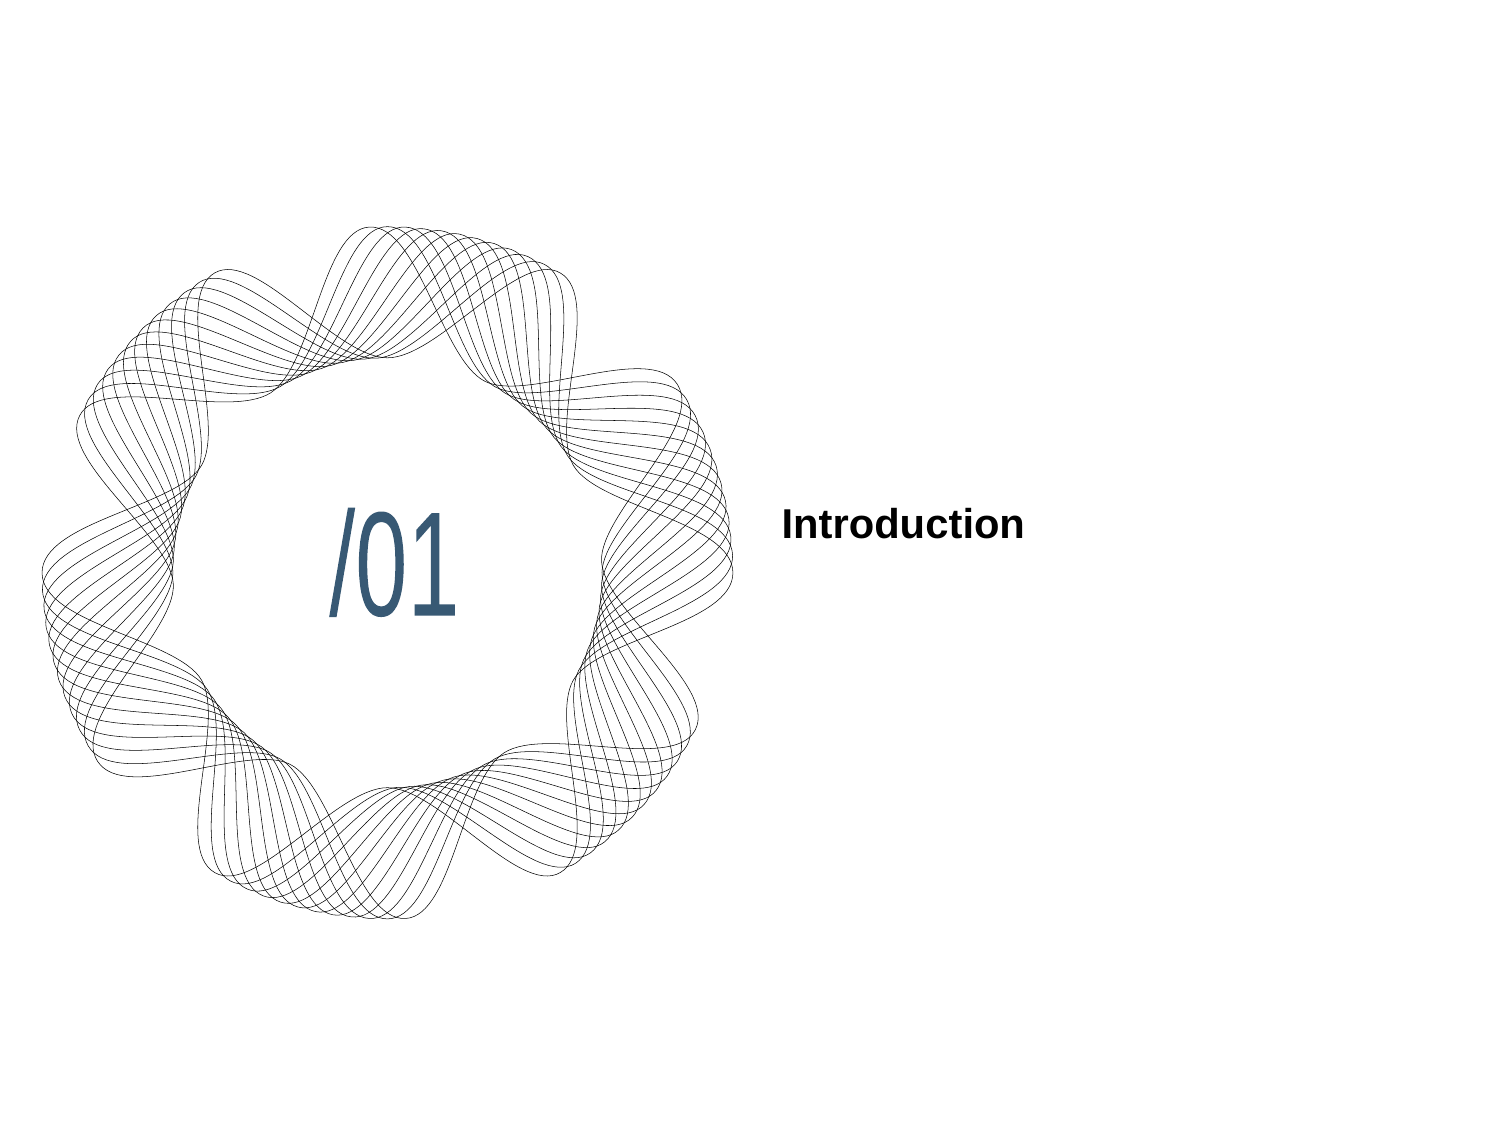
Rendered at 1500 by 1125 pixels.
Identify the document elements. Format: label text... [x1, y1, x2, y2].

title Introduction [766, 444, 1434, 555]
